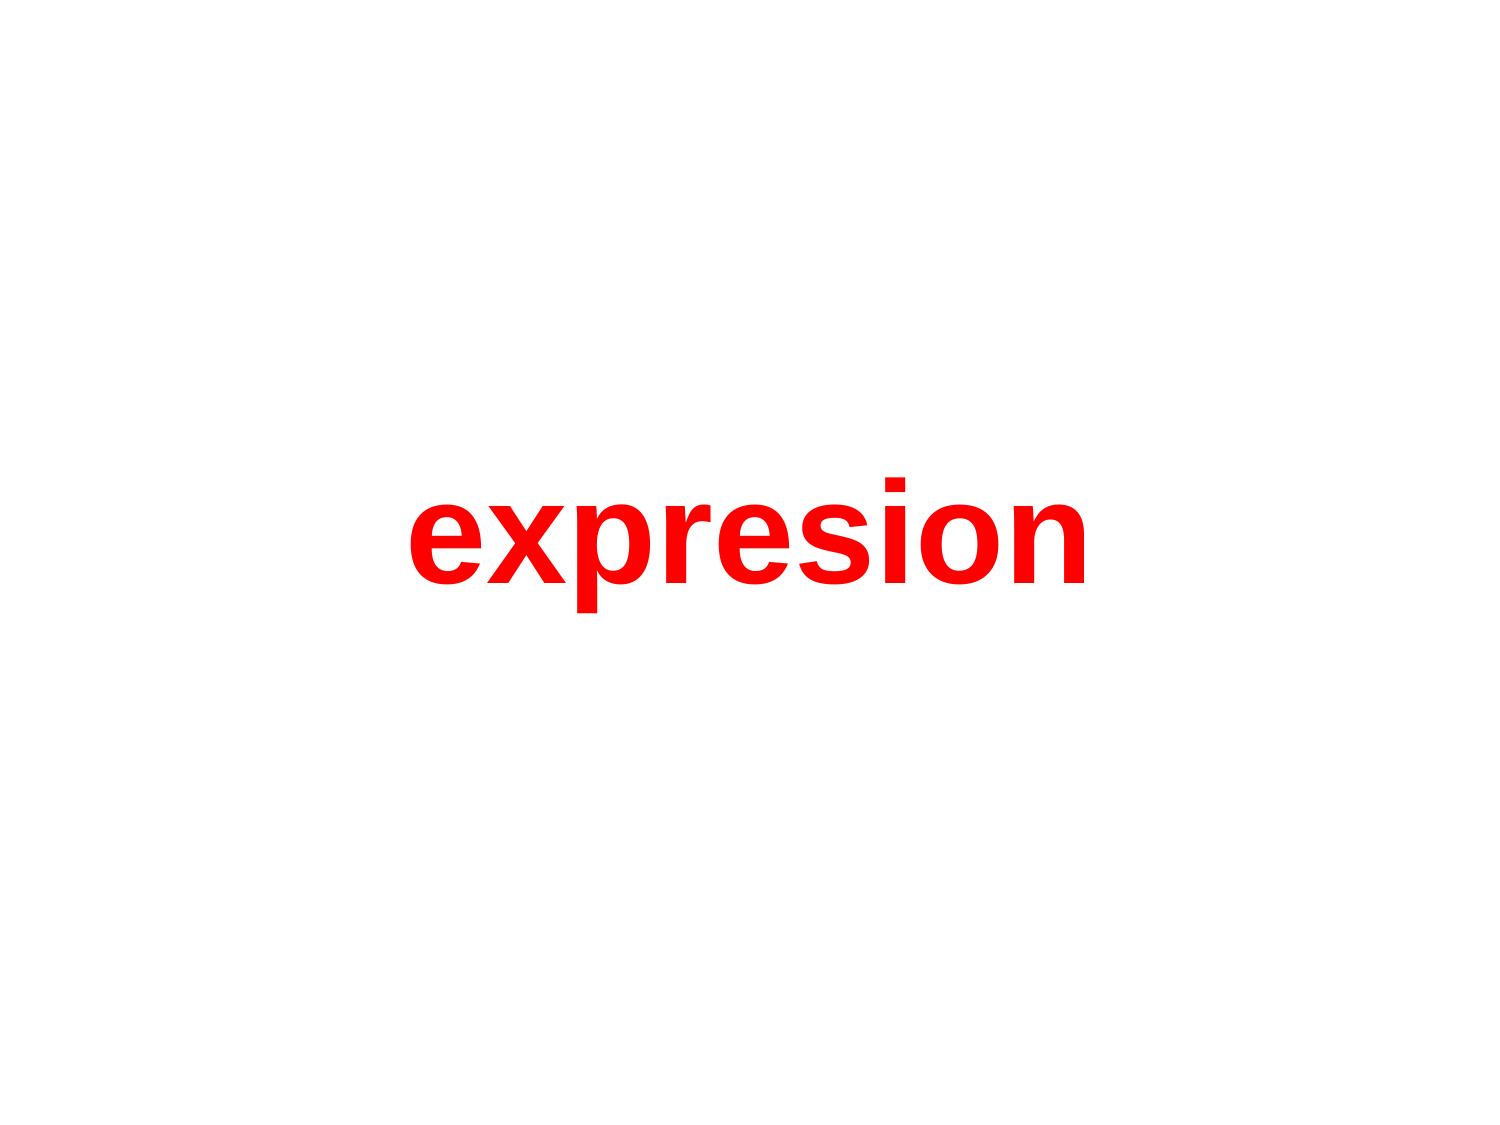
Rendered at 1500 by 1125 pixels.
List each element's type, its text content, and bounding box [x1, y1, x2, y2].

title expresion [112, 349, 1388, 591]
